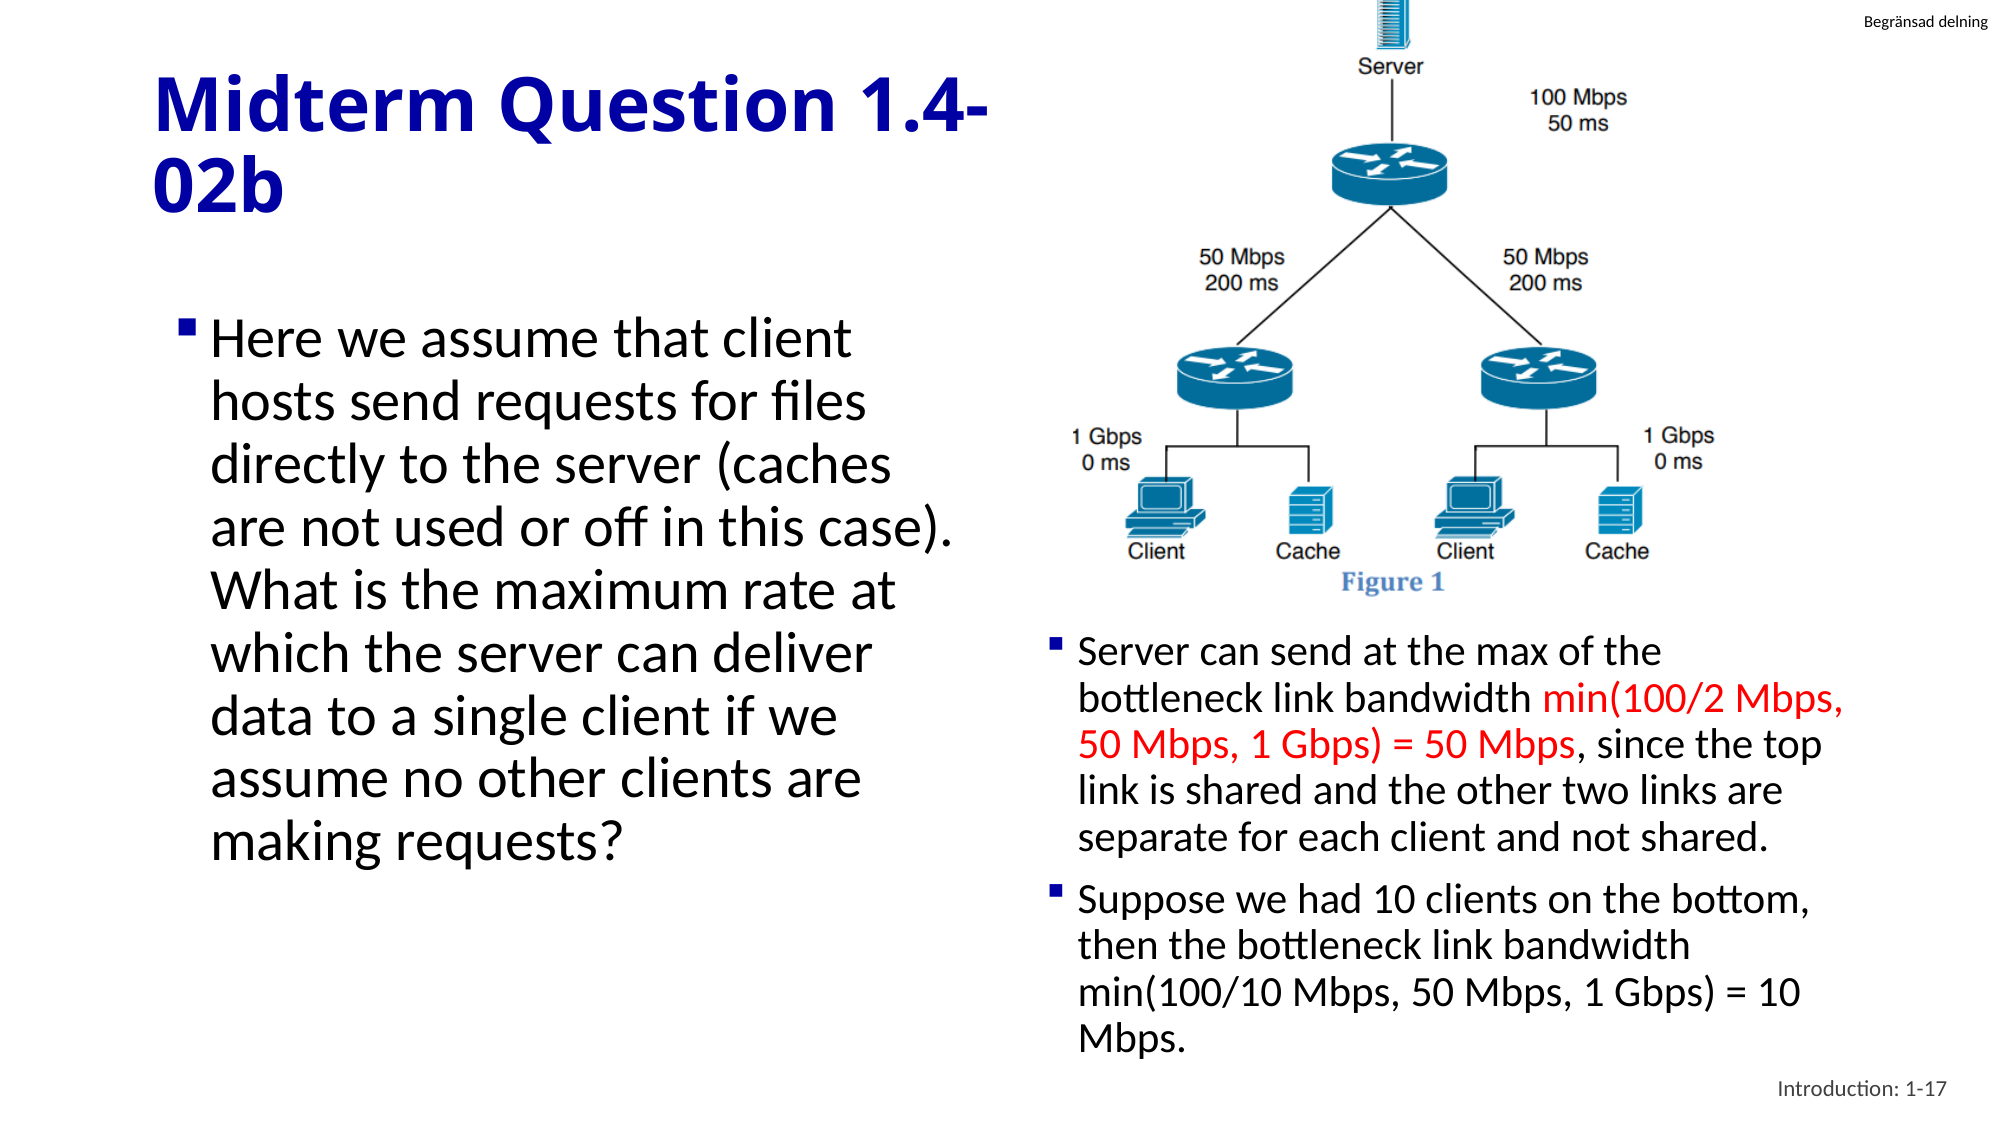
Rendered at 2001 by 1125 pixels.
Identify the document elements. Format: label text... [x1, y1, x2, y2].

list Server can send at the max of the bottleneck link bandwidth min(100/2 Mbps, 50 Mbps, 1 Gbps) = 50 Mbps, since the top link is shared and the other two links are separate for each client and not shared. Suppose we had 10 clients on the bottom, then the bottleneck link bandwidth min(100/10 Mbps, 50 Mbps, 1 Gbps) = 10 Mbps. [1012, 621, 1863, 1117]
text_box [708, 289, 1292, 836]
slide_number Introduction: 1-17 [1512, 1056, 1963, 1117]
title Midterm Question 1.4-02b [137, 74, 1013, 221]
picture [1073, 0, 1724, 599]
list Here we assume that client hosts send requests for files directly to the server (caches are not used or off in this case). What is the maximum rate at which the server can deliver data to a single client if we assume no other clients are making requests? [137, 299, 988, 1125]
